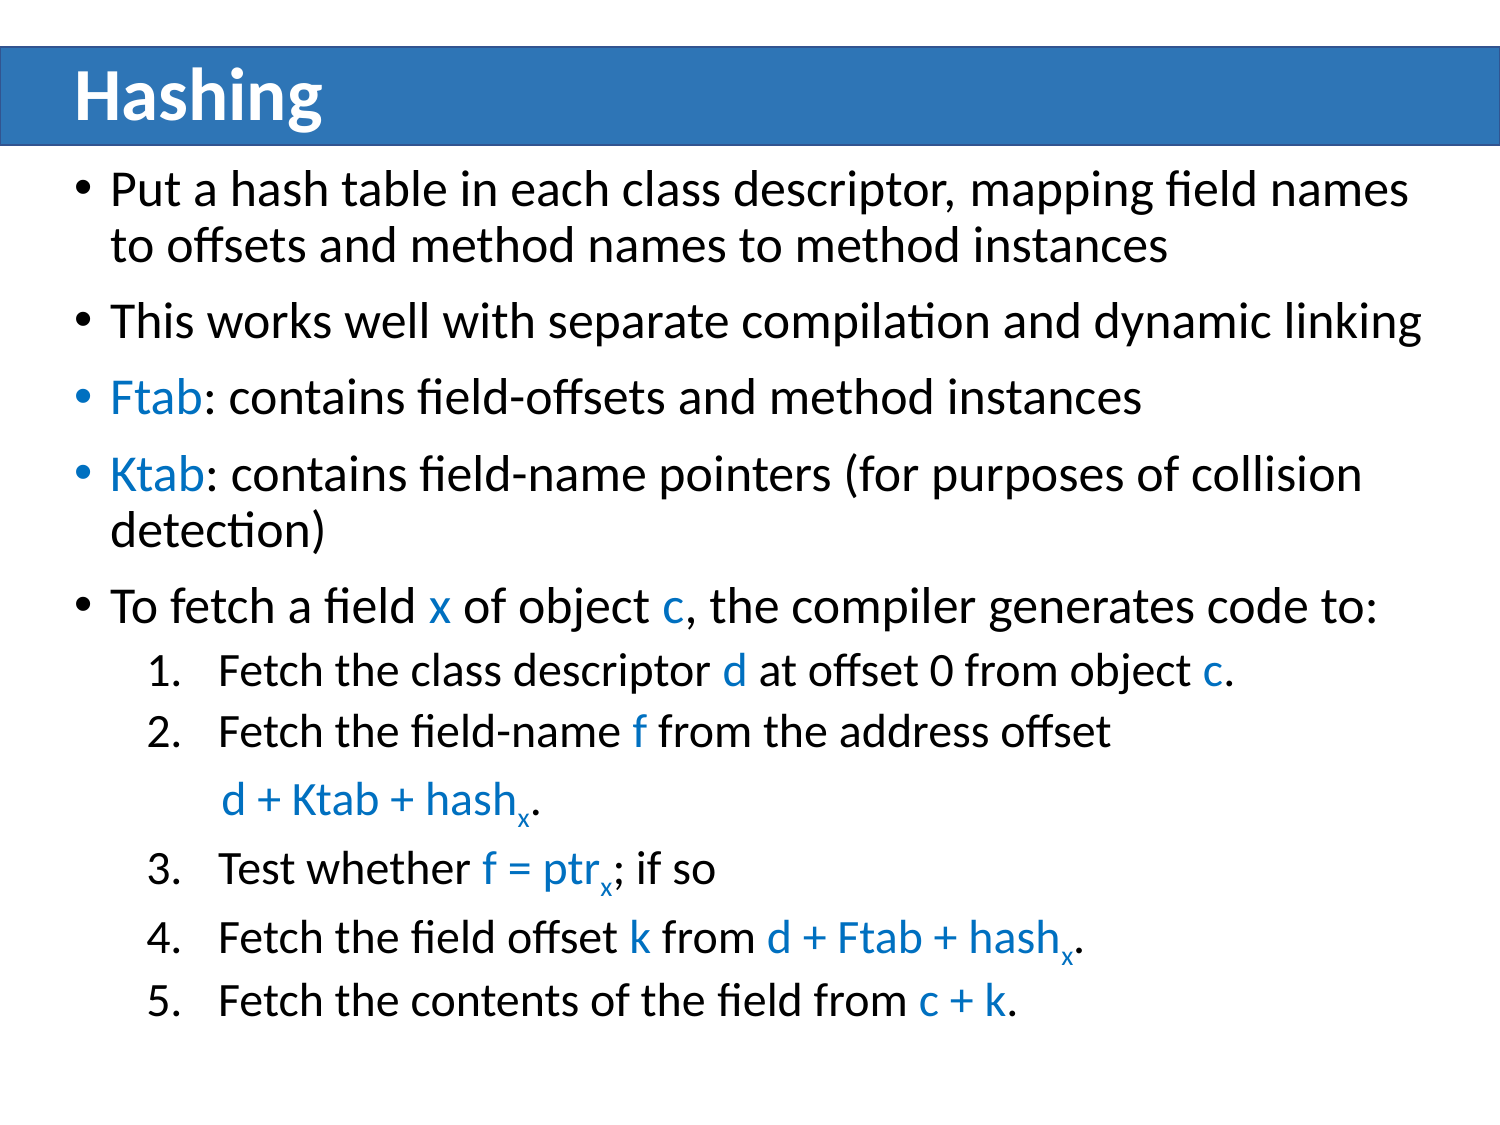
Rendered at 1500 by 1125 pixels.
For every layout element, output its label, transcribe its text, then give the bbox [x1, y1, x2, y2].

list Put a hash table in each class descriptor, mapping field names to offsets and method names to method instances This works well with separate compilation and dynamic linking Ftab: contains field-offsets and method instances Ktab: contains field-name pointers (for purposes of collision detection) To fetch a field x of object c, the compiler generates code to: Fetch the class descriptor d at offset 0 from object c. Fetch the ﬁeld-name f from the address offset d + Ktab + hashx. Test whether f = ptrx; if so Fetch the ﬁeld offset k from d + Ftab + hashx. Fetch the contents of the ﬁeld from c + k. [59, 154, 1446, 1116]
title Hashing [59, 47, 1446, 146]
